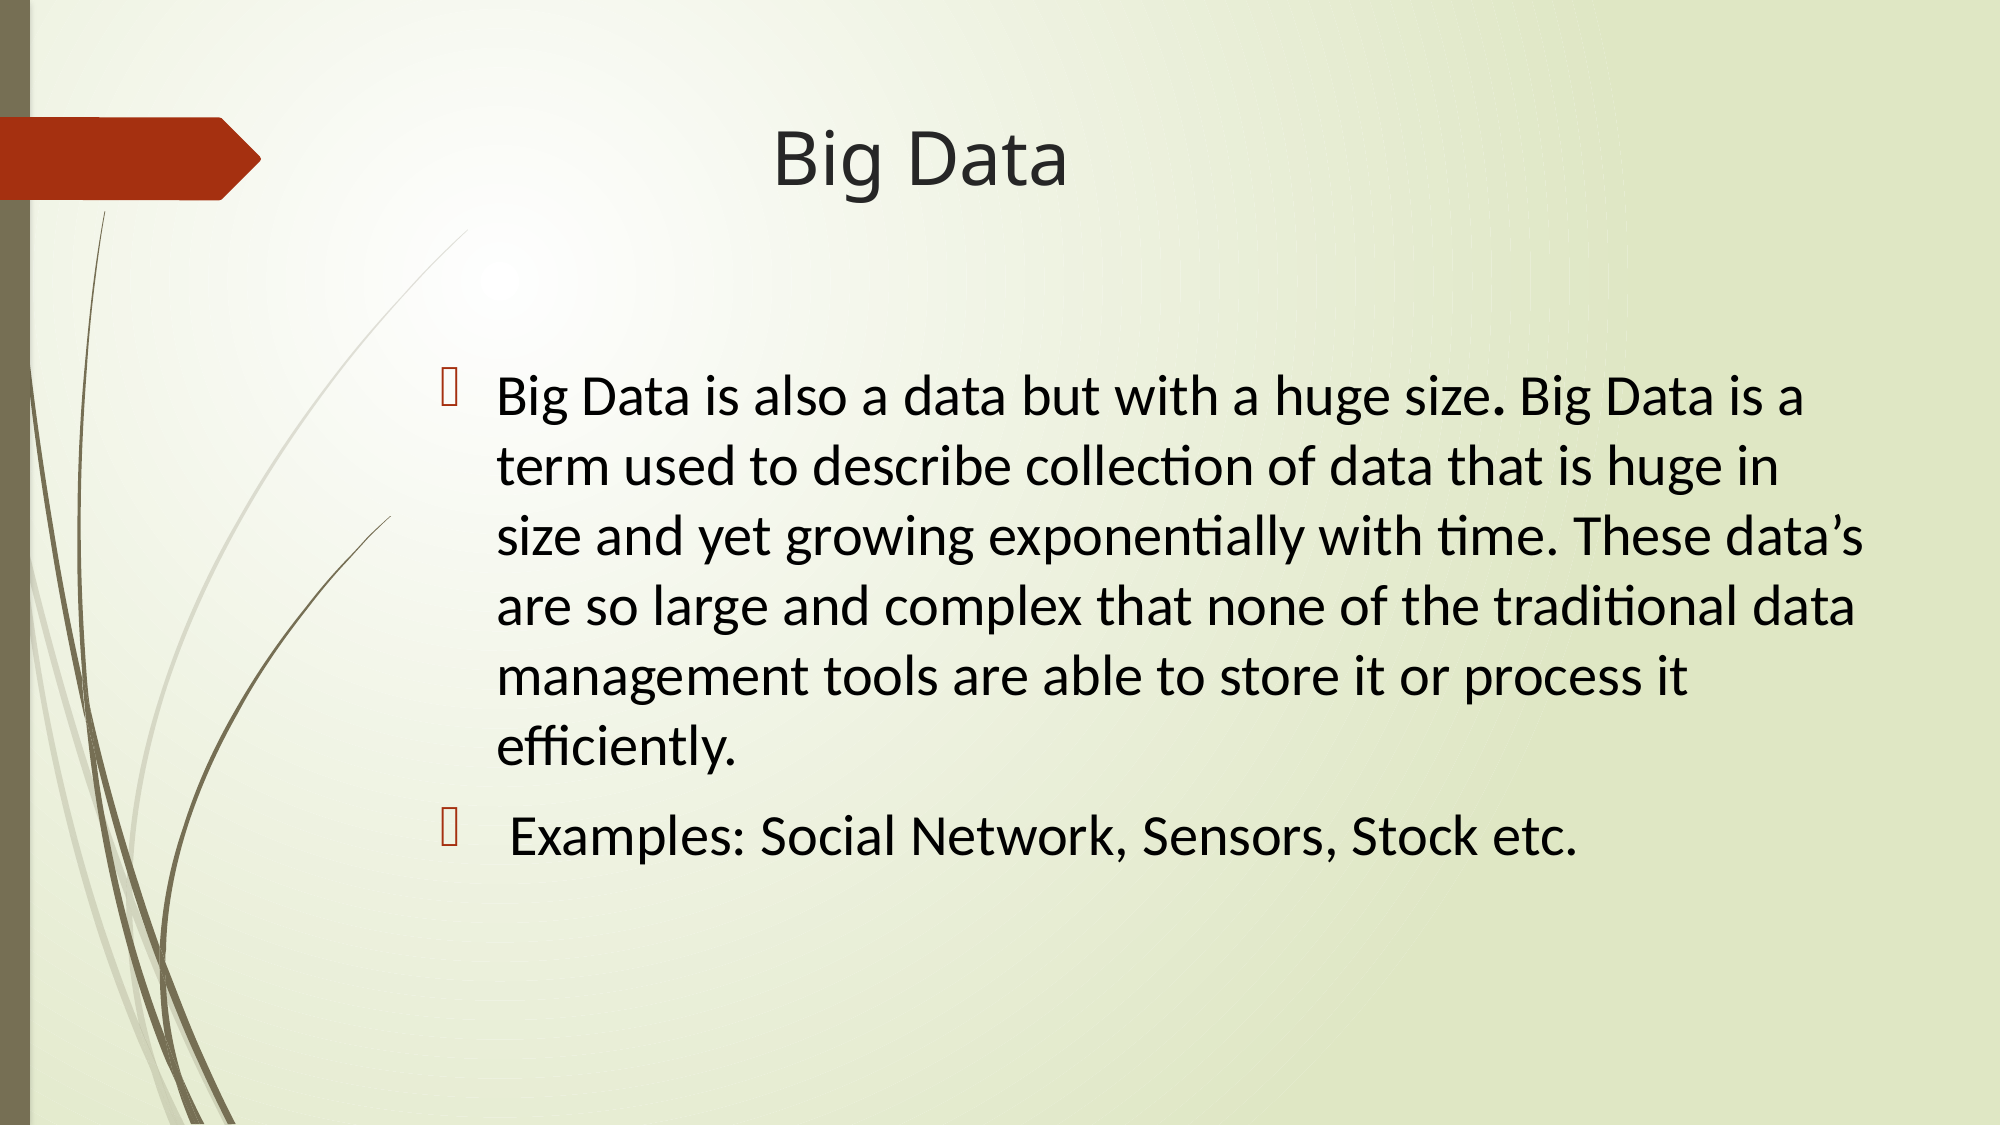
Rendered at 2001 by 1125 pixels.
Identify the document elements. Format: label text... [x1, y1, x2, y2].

list Big Data is also a data but with a huge size. Big Data is a term used to describe collection of data that is huge in size and yet growing exponentially with time. These data’s are so large and complex that none of the traditional data management tools are able to store it or process it efficiently. Examples: Social Network, Sensors, Stock etc. [424, 350, 1888, 970]
title Big Data [230, 102, 1888, 313]
